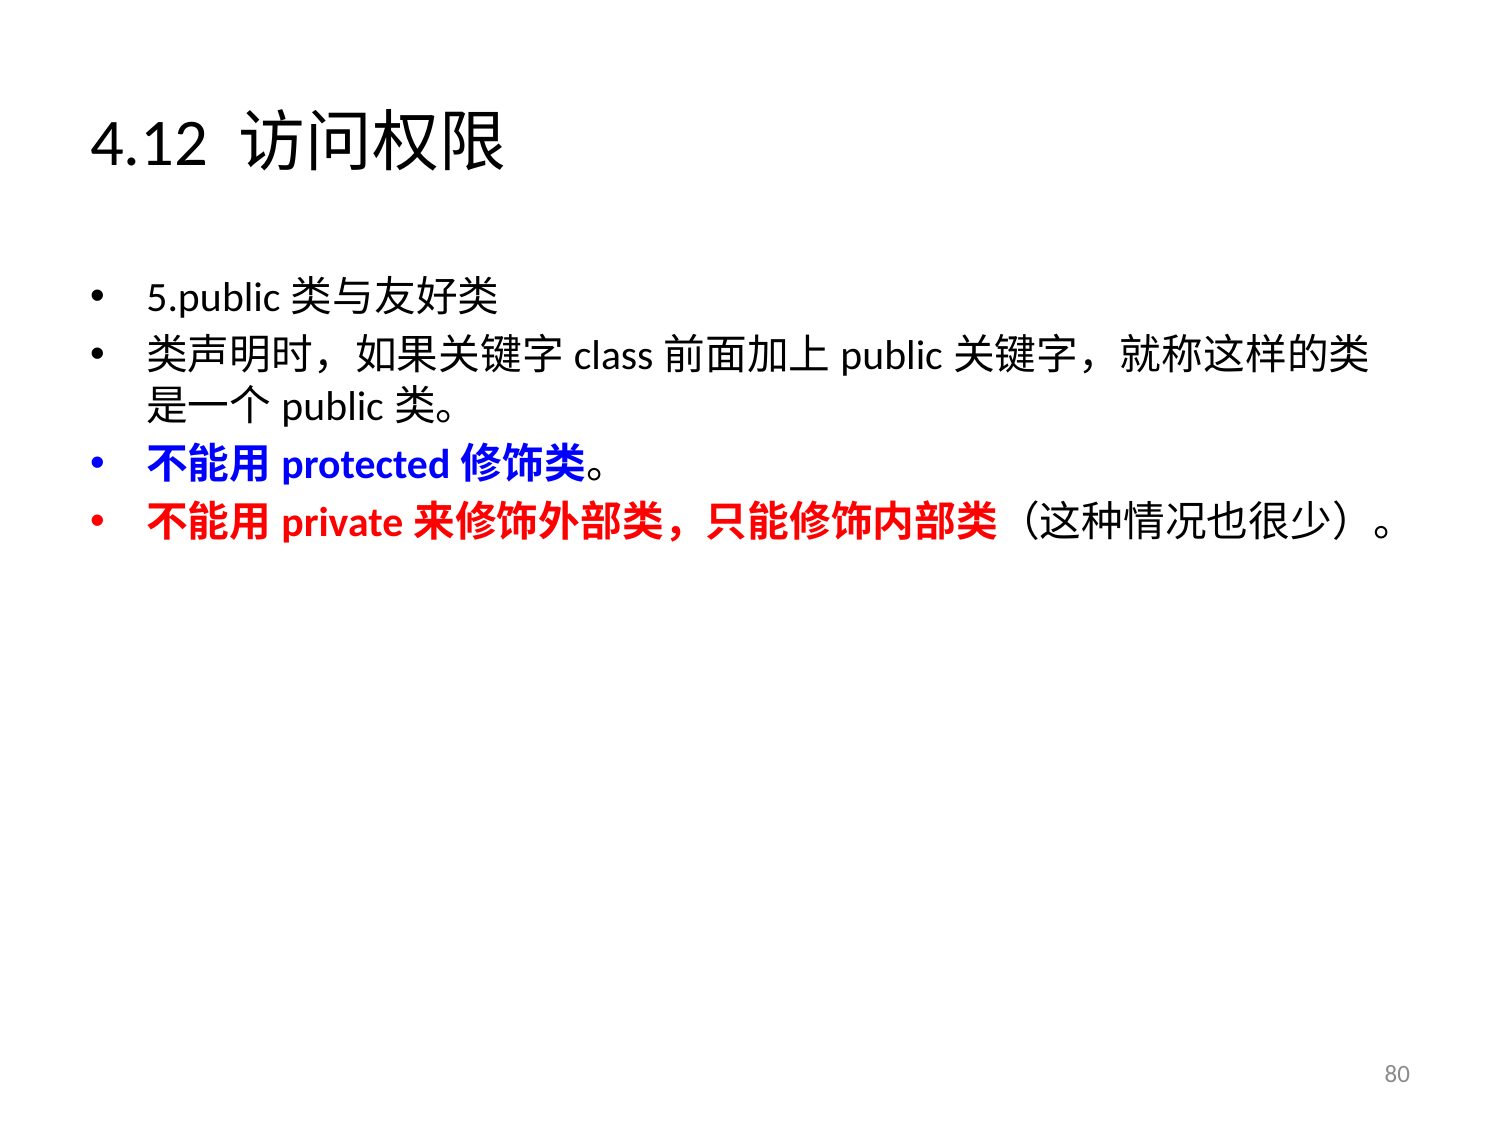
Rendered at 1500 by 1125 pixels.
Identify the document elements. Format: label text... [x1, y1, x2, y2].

list 5.public类与友好类 类声明时，如果关键字class前面加上public关键字，就称这样的类是一个public类。 不能用protected修饰类。 不能用private来修饰外部类，只能修饰内部类（这种情况也很少）。 [75, 262, 1425, 1005]
slide_number 80 [1074, 1042, 1425, 1103]
title 4.12 访问权限 [75, 45, 1425, 233]
